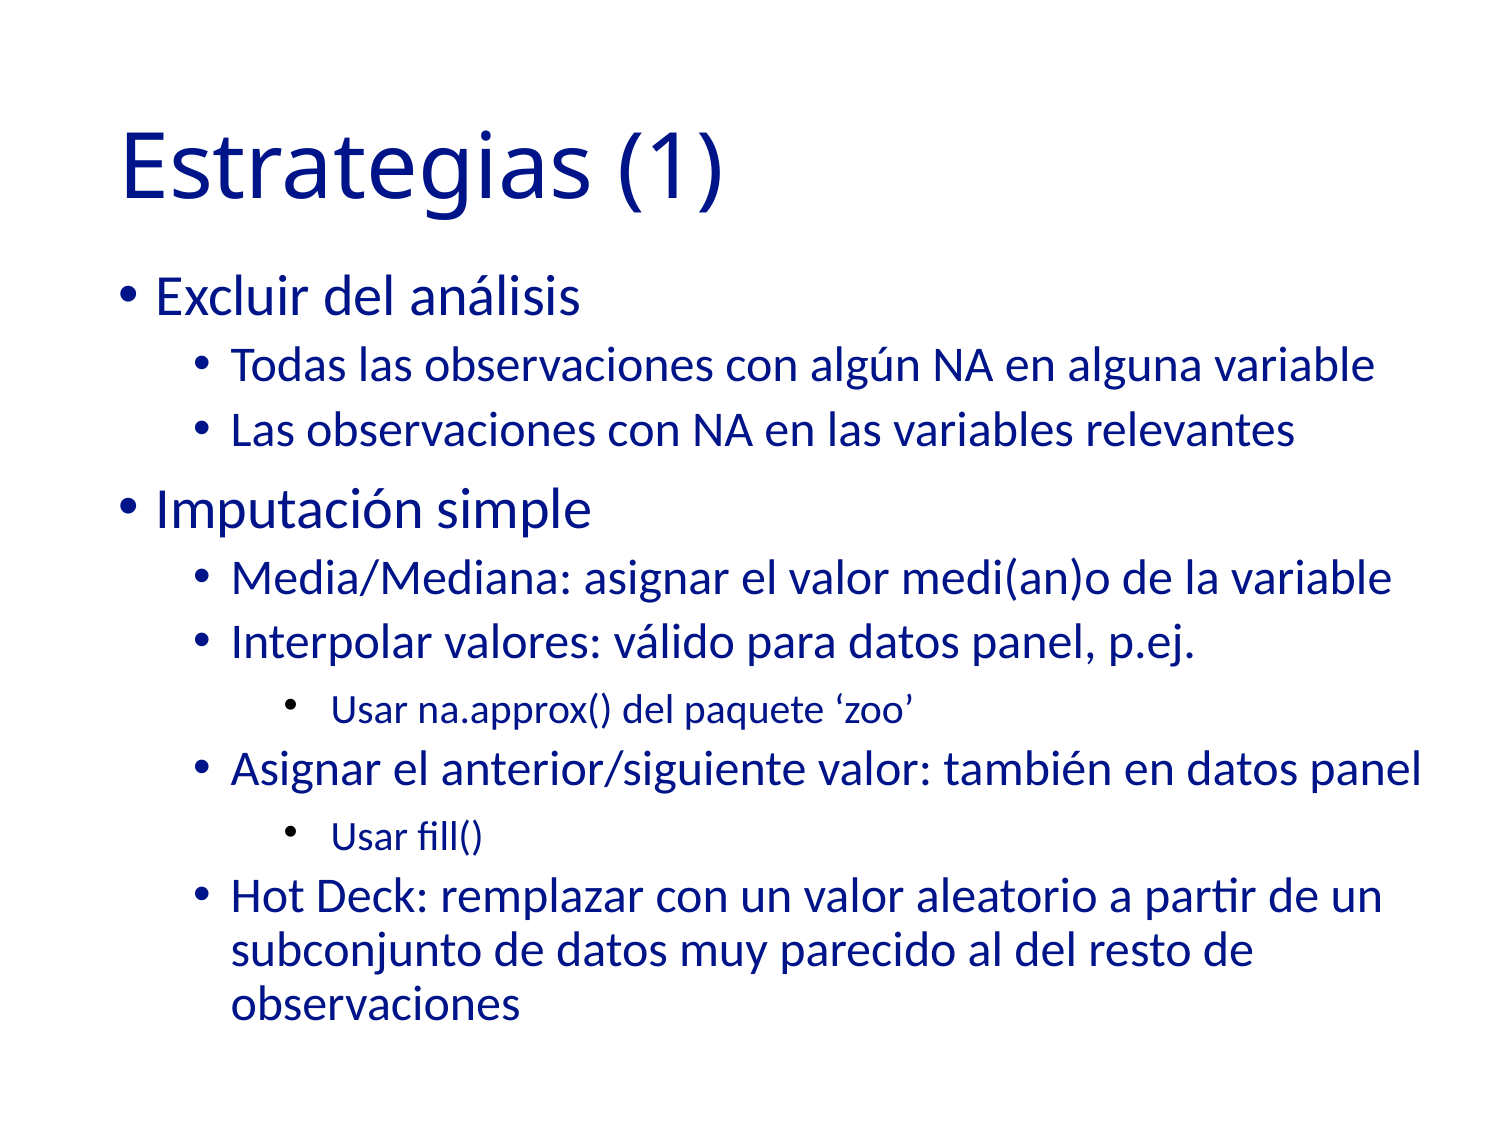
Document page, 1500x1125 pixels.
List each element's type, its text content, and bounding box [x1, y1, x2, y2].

list Excluir del análisis Todas las observaciones con algún NA en alguna variable Las observaciones con NA en las variables relevantes Imputación simple Media/Mediana: asignar el valor medi(an)o de la variable Interpolar valores: válido para datos panel, p.ej. Usar na.approx() del paquete ‘zoo’ Asignar el anterior/siguiente valor: también en datos panel Usar fill() Hot Deck: remplazar con un valor aleatorio a partir de un subconjunto de datos muy parecido al del resto de observaciones [103, 257, 1500, 1093]
title Estrategias (1) [103, 59, 1397, 257]
